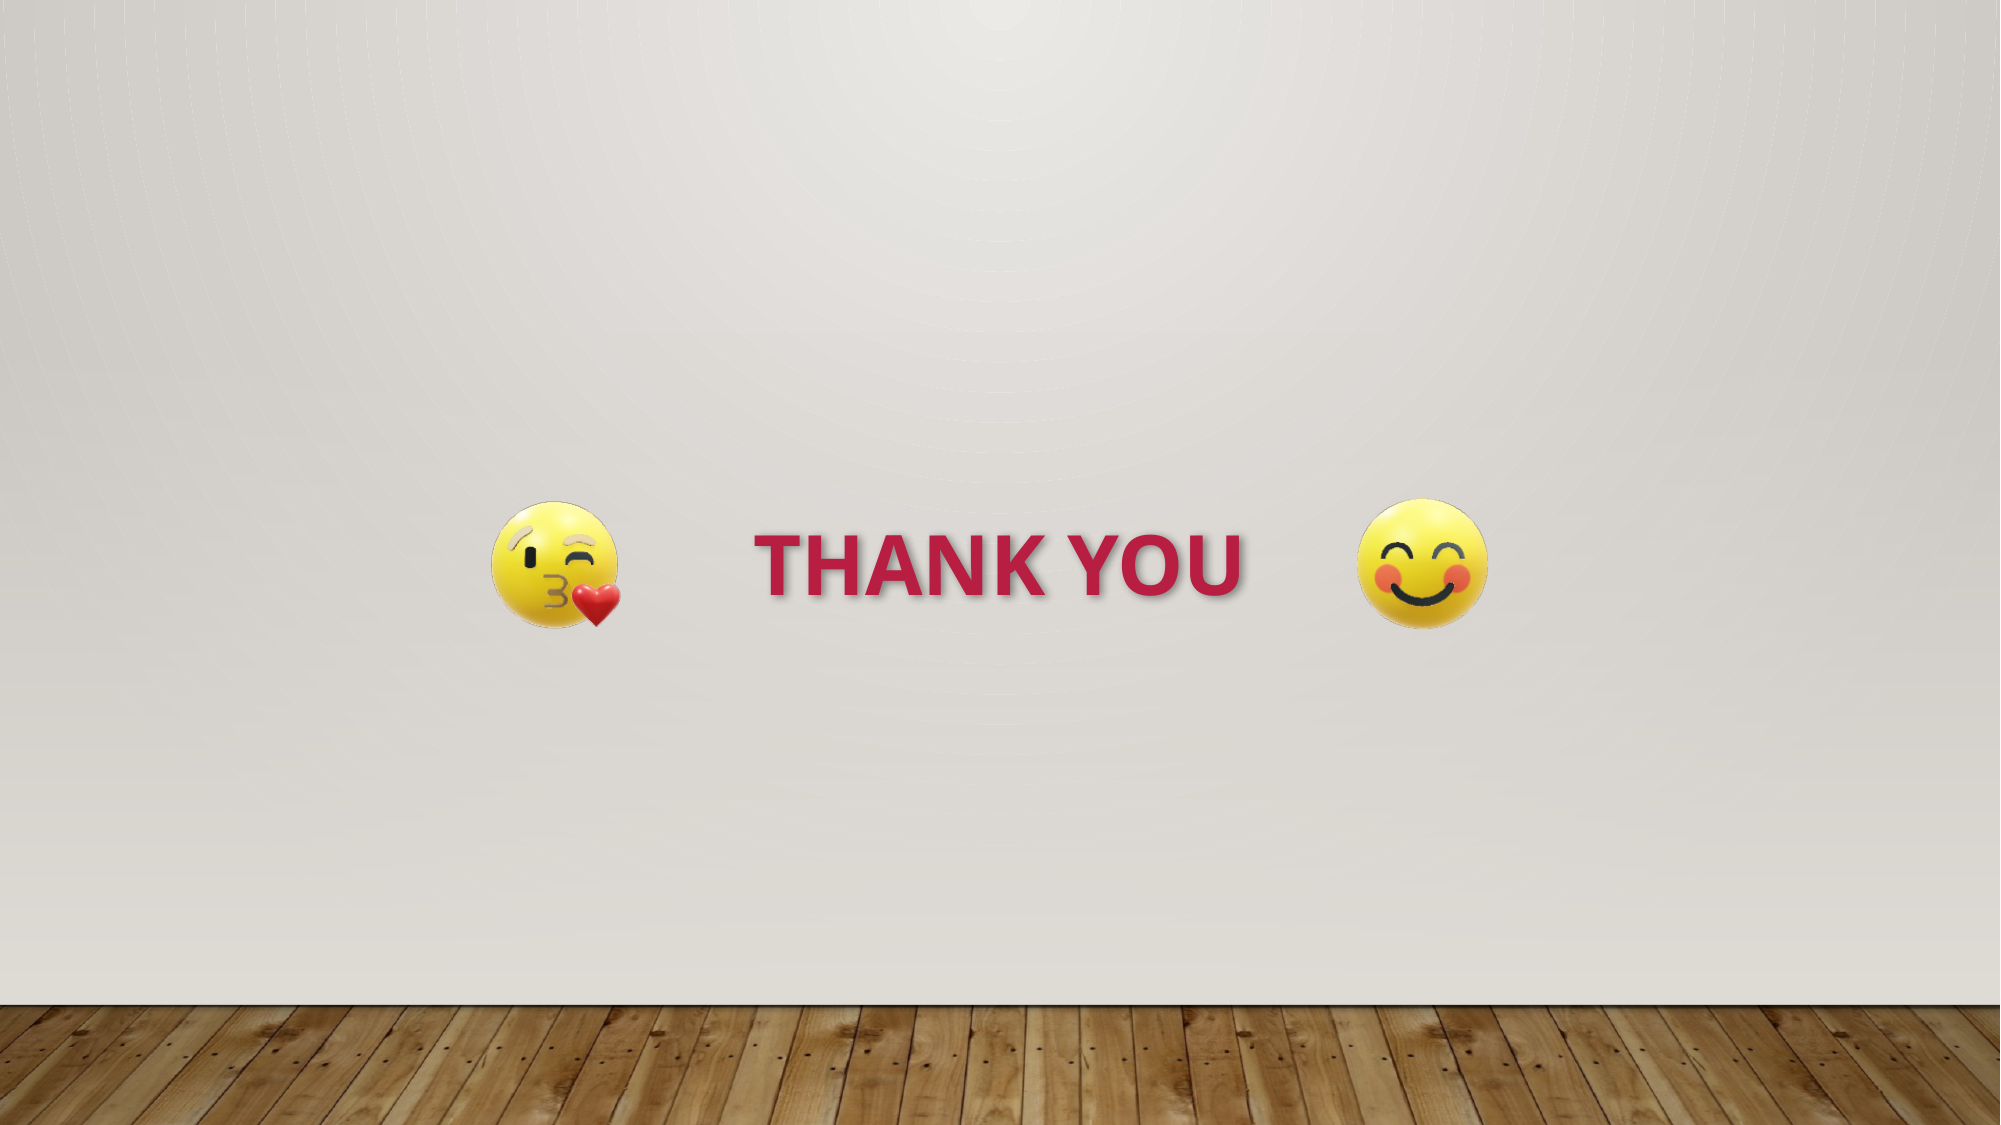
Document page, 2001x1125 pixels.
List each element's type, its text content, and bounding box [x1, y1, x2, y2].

picture [483, 495, 626, 635]
picture [0, 1005, 2000, 1125]
text_box THANK YOU [644, 504, 1355, 620]
picture [1355, 497, 1490, 631]
